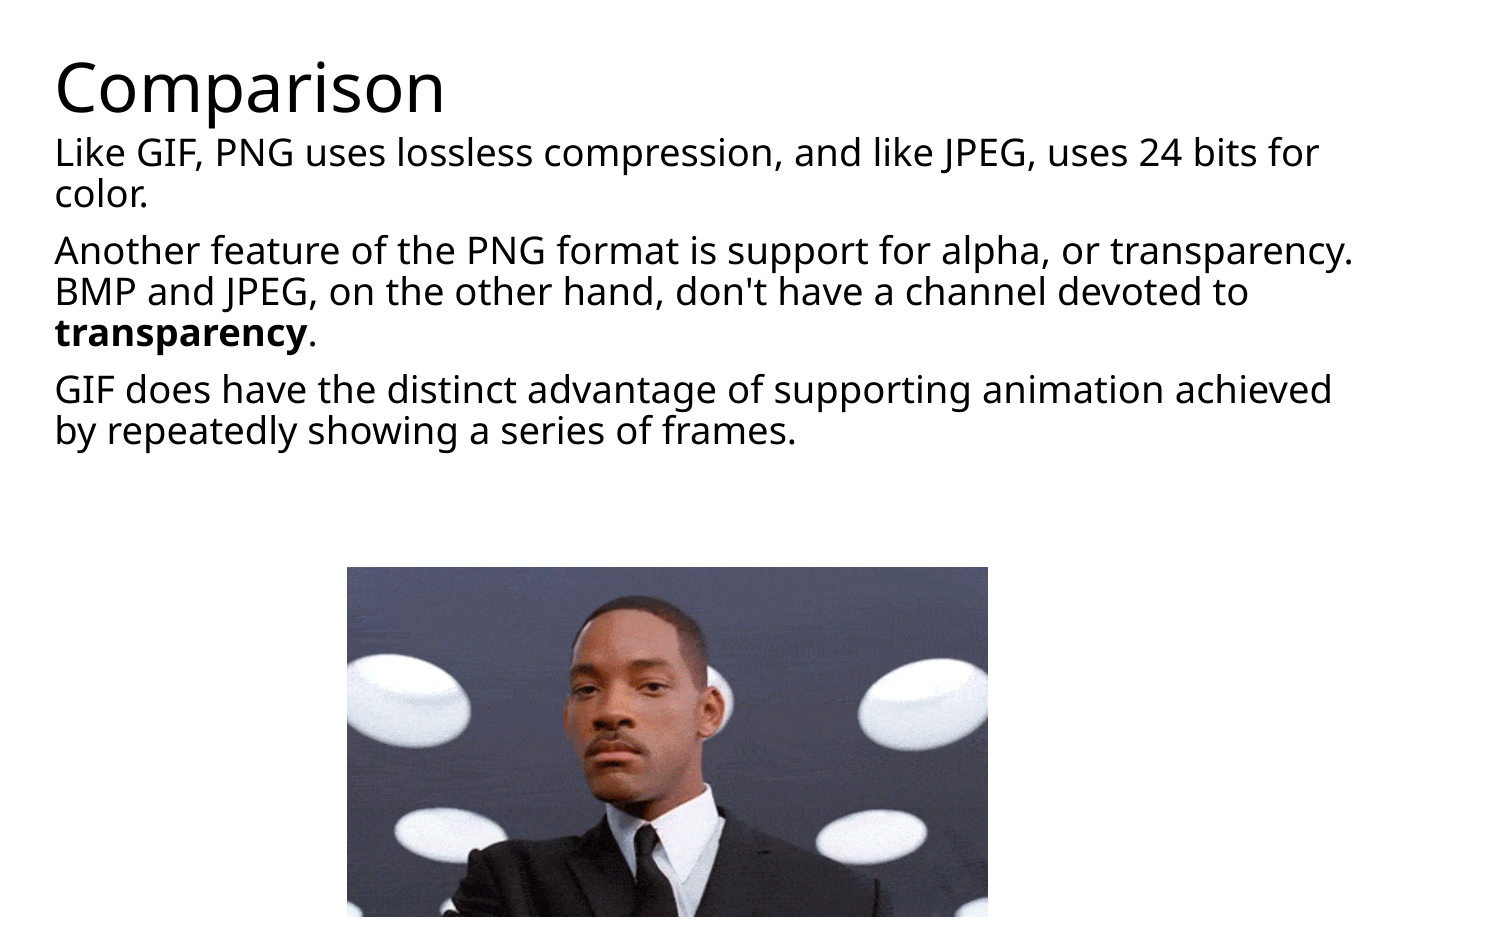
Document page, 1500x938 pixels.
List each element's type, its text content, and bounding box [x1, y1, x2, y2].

picture [347, 567, 988, 917]
title Comparison [39, 0, 1334, 125]
list Like GIF, PNG uses lossless compression, and like JPEG, uses 24 bits for color. Another feature of the PNG format is support for alpha, or transparency. BMP and JPEG, on the other hand, don't have a channel devoted to transparency. GIF does have the distinct advantage of supporting animation achieved by repeatedly showing a series of frames. [39, 125, 1375, 917]
